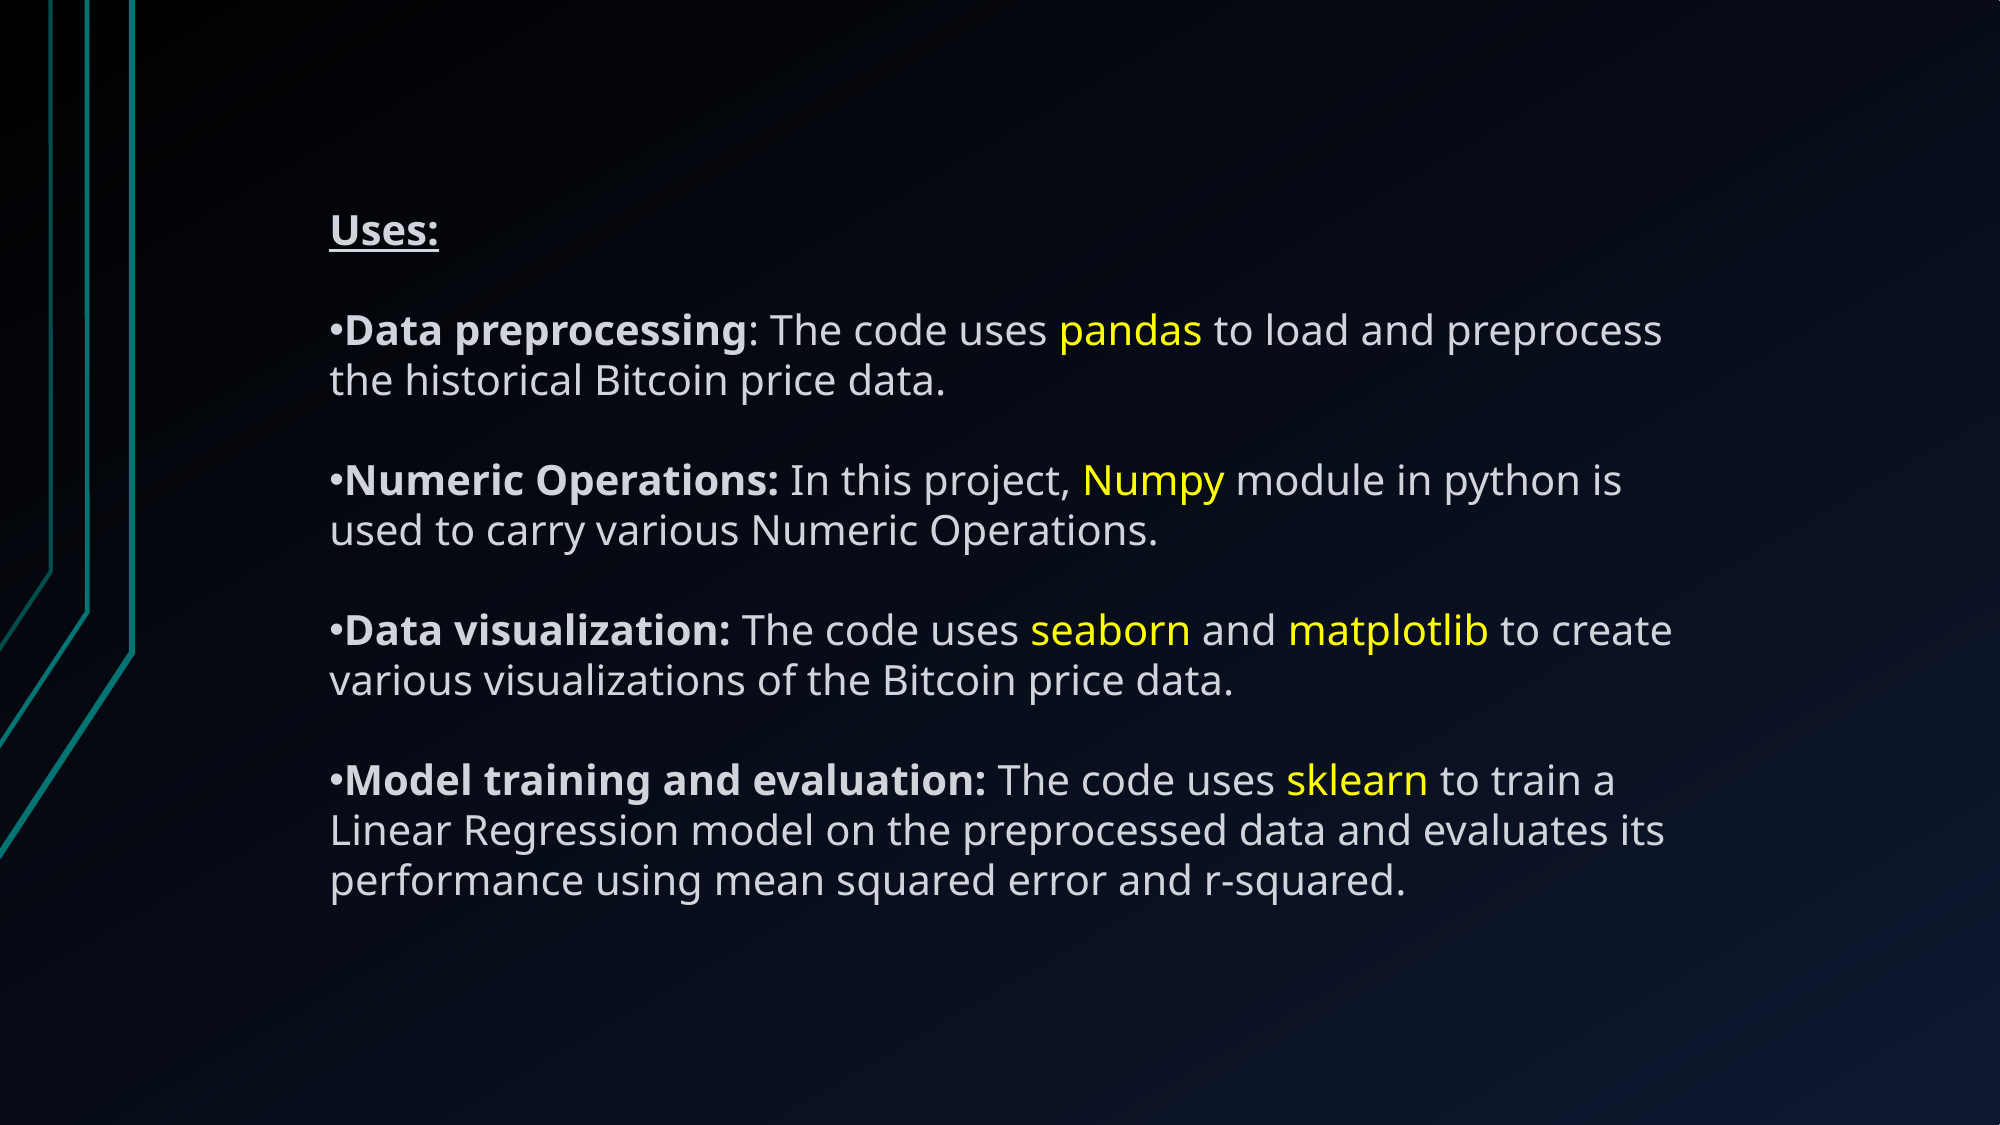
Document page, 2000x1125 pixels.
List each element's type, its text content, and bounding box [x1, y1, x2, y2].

text_box Uses: Data preprocessing: The code uses pandas to load and preprocess the historical Bitcoin price data. Numeric Operations: In this project, Numpy module in python is used to carry various Numeric Operations. Data visualization: The code uses seaborn and matplotlib to create various visualizations of the Bitcoin price data. Model training and evaluation: The code uses sklearn to train a Linear Regression model on the preprocessed data and evaluates its performance using mean squared error and r-squared. [314, 196, 1733, 982]
